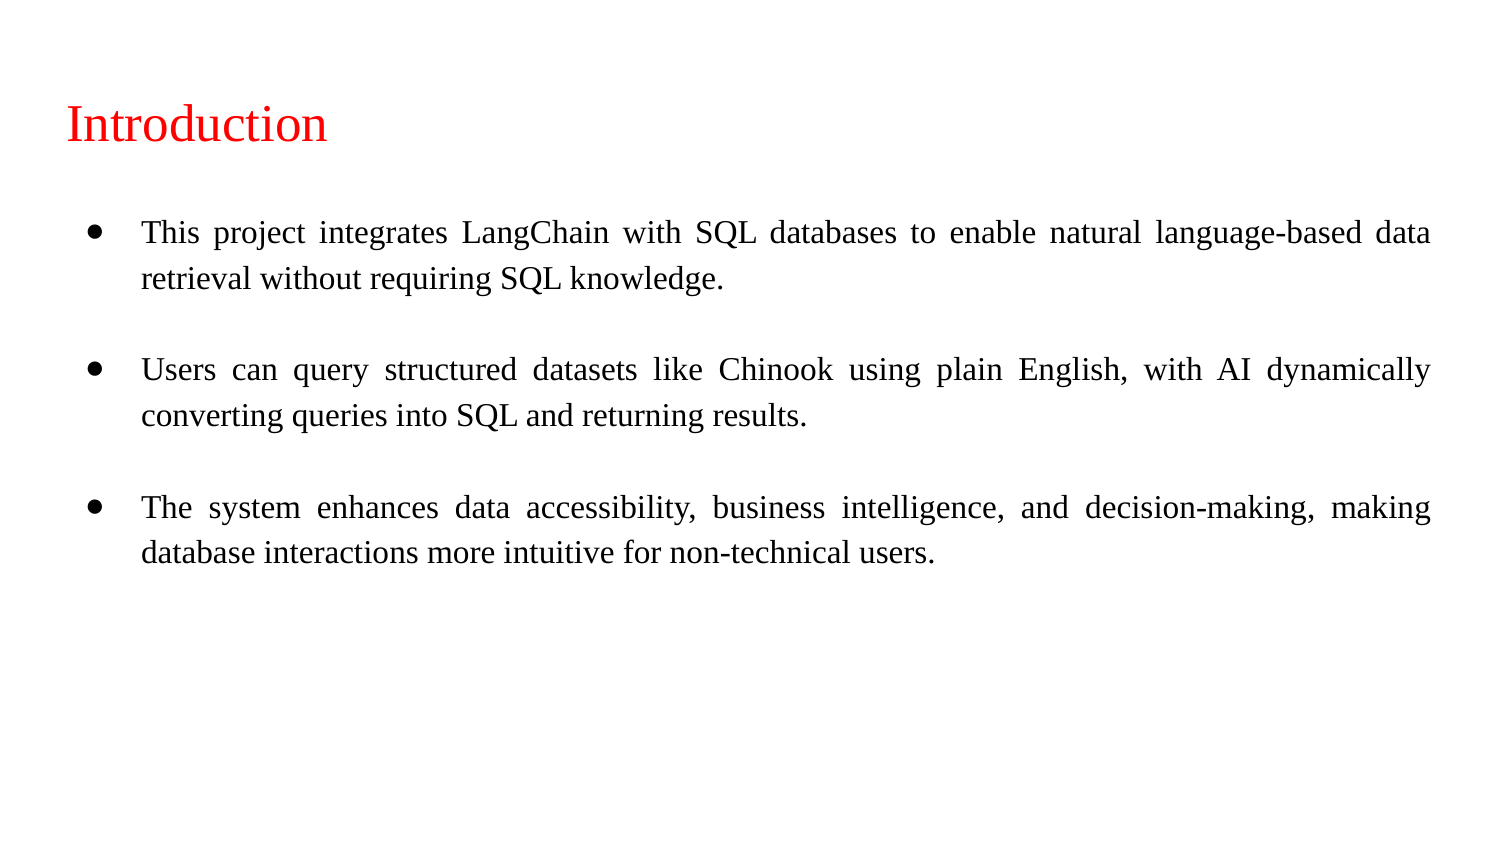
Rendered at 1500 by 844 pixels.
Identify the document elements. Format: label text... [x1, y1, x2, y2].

title Introduction [51, 72, 1449, 167]
list This project integrates LangChain with SQL databases to enable natural language-based data retrieval without requiring SQL knowledge. Users can query structured datasets like Chinook using plain English, with AI dynamically converting queries into SQL and returning results. The system enhances data accessibility, business intelligence, and decision-making, making database interactions more intuitive for non-technical users. [51, 189, 1449, 750]
